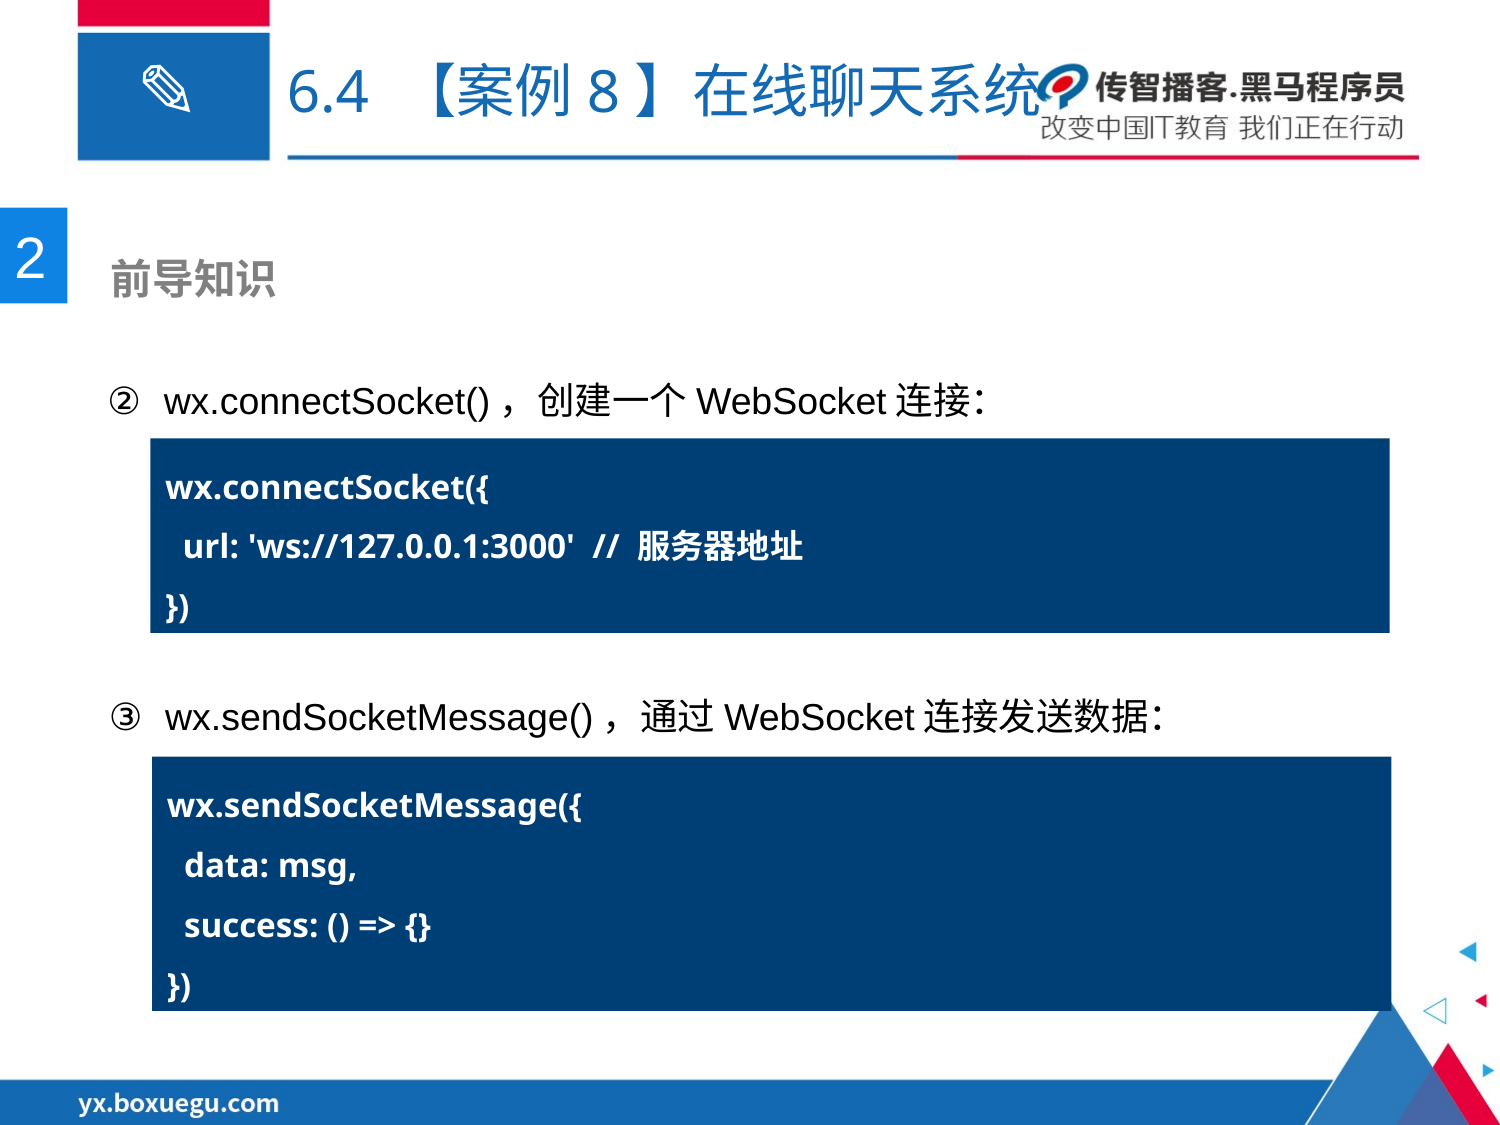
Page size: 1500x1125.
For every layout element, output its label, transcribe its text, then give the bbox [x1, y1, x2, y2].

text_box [0, 207, 842, 311]
text_box wx.connectSocket()，创建一个WebSocket连接： [92, 325, 1390, 430]
text_box wx.connectSocket({ url: 'ws://127.0.0.1:3000' // 服务器地址 }) [150, 438, 1390, 633]
title 6.4 【案例8】在线聊天系统 [271, 25, 1082, 153]
picture [0, 1, 1500, 1125]
text_box wx.sendSocketMessage()，通过WebSocket连接发送数据： [94, 640, 1392, 746]
text_box wx.sendSocketMessage({ data: msg, success: () => {} }) [152, 756, 1392, 1011]
